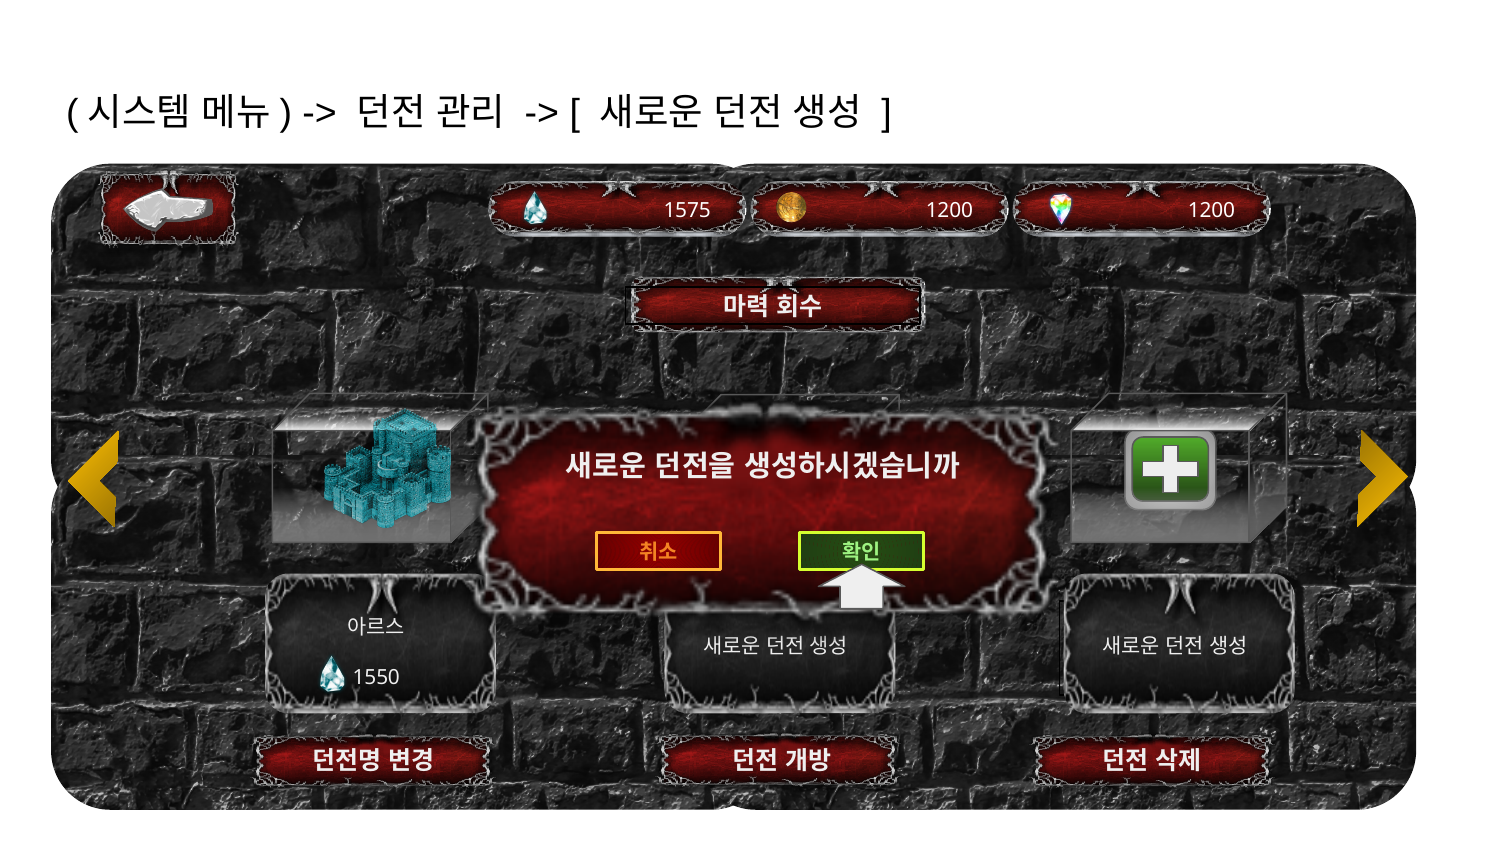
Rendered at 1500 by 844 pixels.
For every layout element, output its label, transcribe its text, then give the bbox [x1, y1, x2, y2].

picture [630, 276, 926, 333]
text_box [1124, 428, 1216, 510]
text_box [488, 180, 1271, 237]
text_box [241, 727, 1285, 794]
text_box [50, 163, 1417, 811]
title (시스템 메뉴) -> 던전 관리 -> [ 새로운 던전 생성 ] [51, 72, 1449, 167]
picture [264, 382, 1295, 714]
picture [91, 163, 244, 257]
